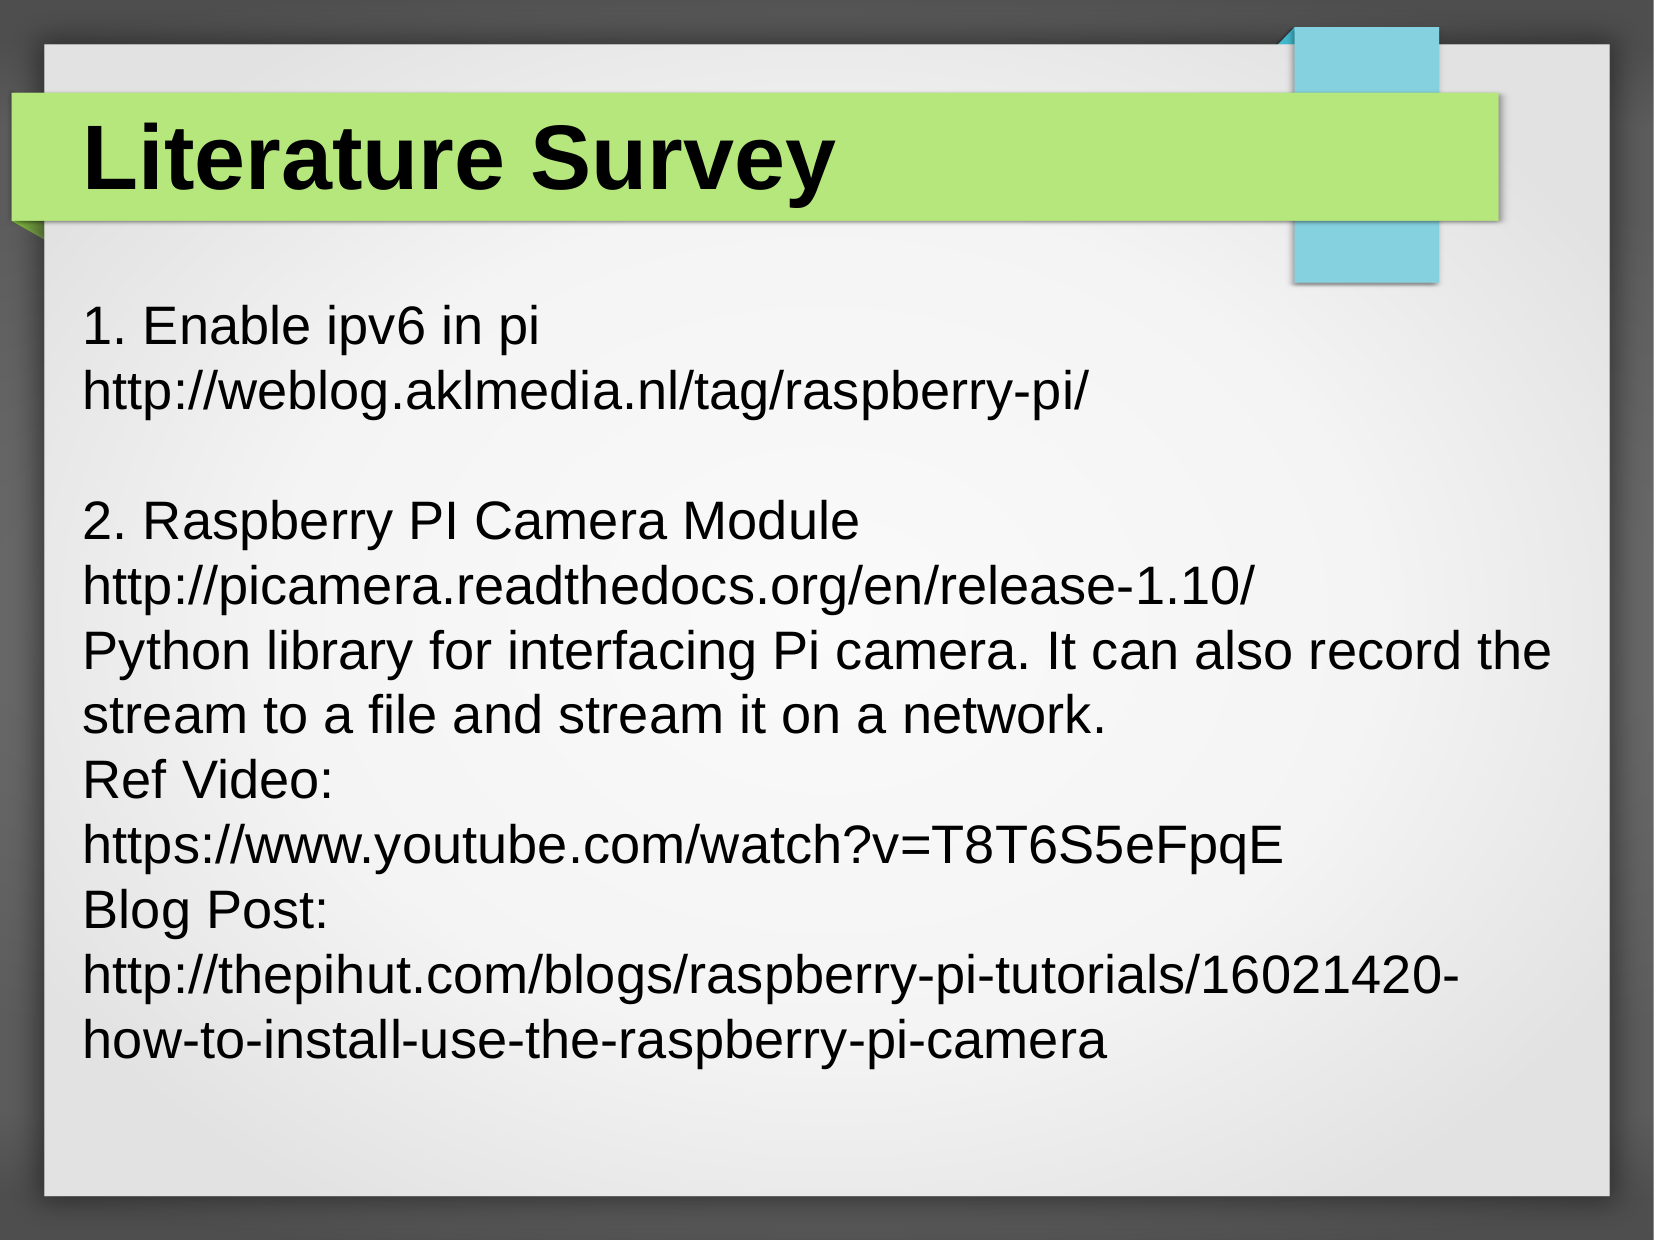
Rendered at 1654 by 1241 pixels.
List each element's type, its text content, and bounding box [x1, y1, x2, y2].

picture [0, 0, 1654, 1240]
text_box 1. Enable ipv6 in pi http://weblog.aklmedia.nl/tag/raspberry-pi/ 2. Raspberry PI Camera Module http://picamera.readthedocs.org/en/release-1.10/ Python library for interfacing Pi camera. It can also record the stream to a file and stream it on a network. Ref Video: https://www.youtube.com/watch?v=T8T6S5eFpqE Blog Post: http://thepihut.com/blogs/raspberry-pi-tutorials/16021420-how-to-install-use-the-raspberry-pi-camera [82, 290, 1571, 1010]
text_box Literature Survey [82, 94, 1264, 213]
